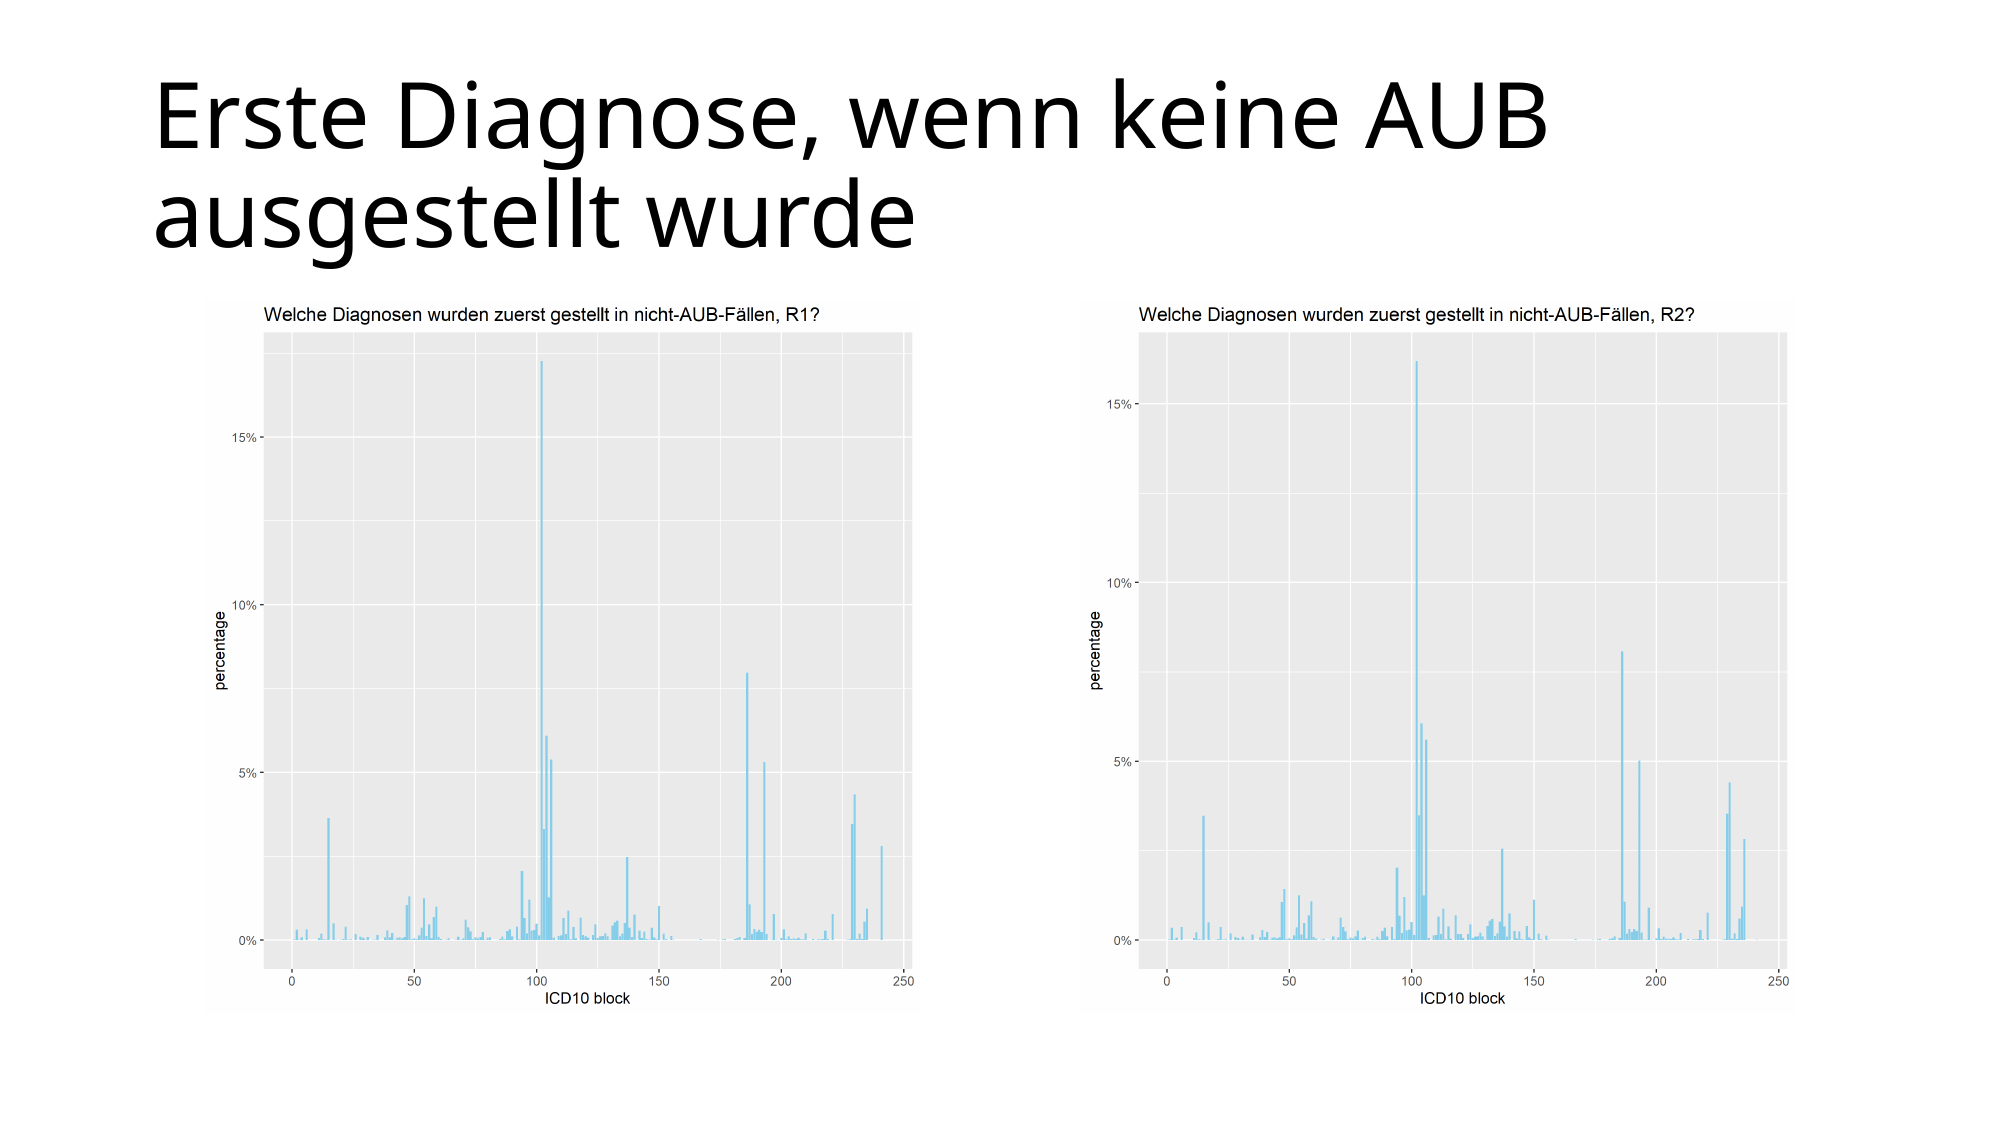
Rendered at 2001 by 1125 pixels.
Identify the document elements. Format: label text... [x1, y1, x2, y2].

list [1080, 299, 1795, 1014]
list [205, 299, 920, 1014]
title Erste Diagnose, wenn keine AUB ausgestellt wurde [137, 59, 1863, 278]
